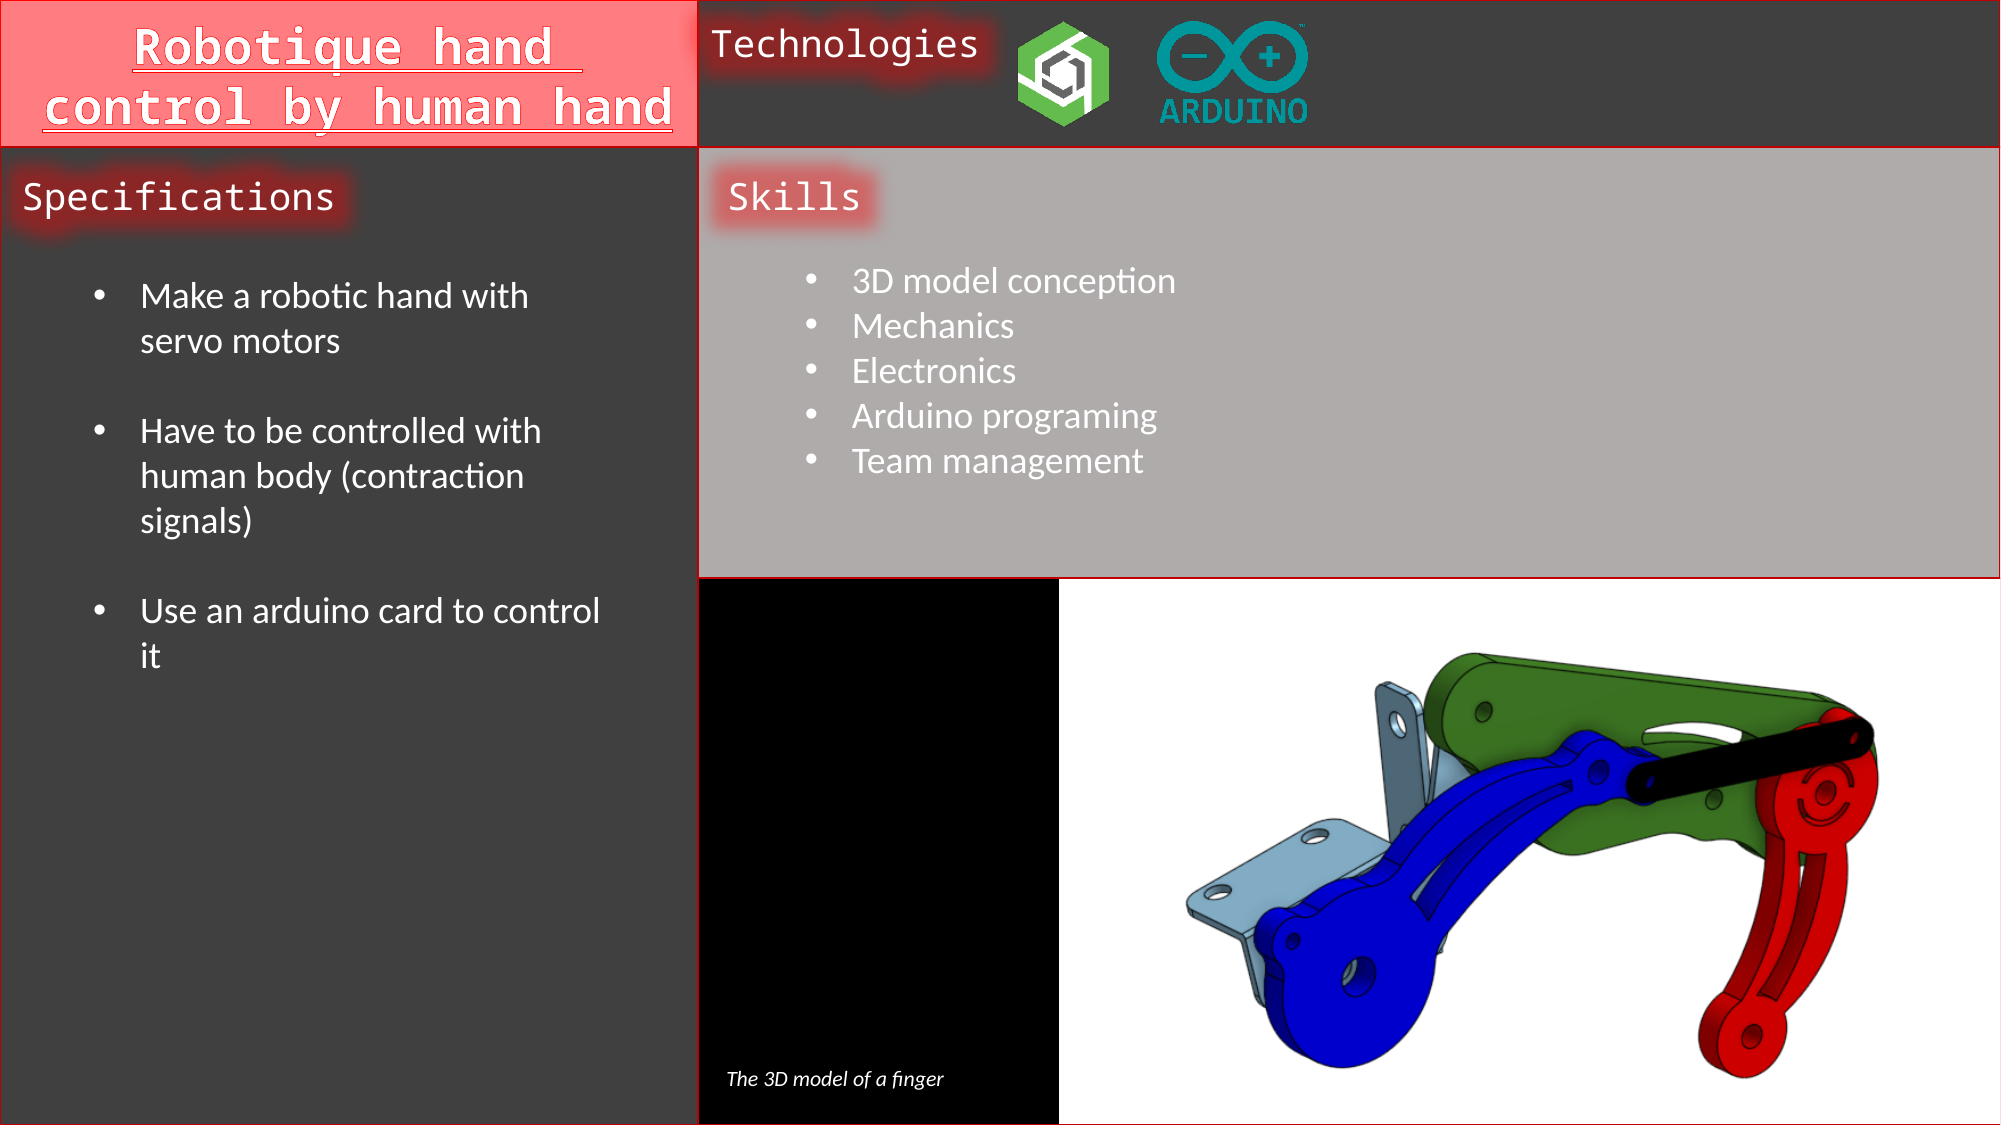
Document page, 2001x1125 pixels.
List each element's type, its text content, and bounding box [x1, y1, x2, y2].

text_box Robotique hand control by human hand [27, 6, 688, 142]
picture [1157, 21, 1308, 124]
picture [1059, 579, 2000, 1125]
picture [1011, 21, 1118, 128]
text_box Make a robotic hand with servo motors Have to be controlled with human body (contraction signals) Use an arduino card to control it [78, 264, 637, 684]
text_box 3D model conception Mechanics Electronics Arduino programing Team management [790, 248, 1971, 488]
text_box The 3D model of a finger [711, 1056, 1059, 1098]
